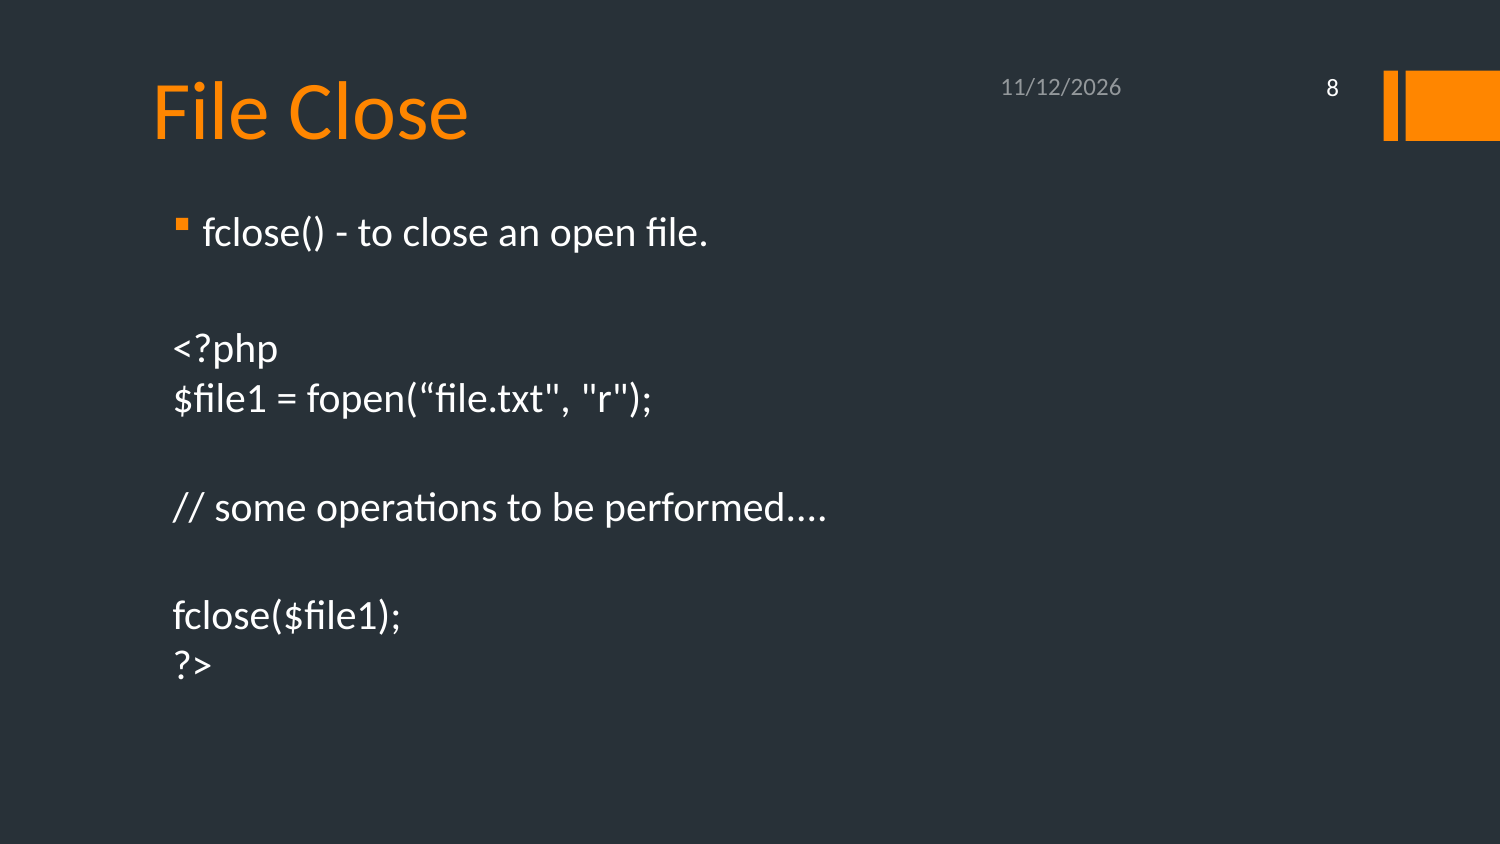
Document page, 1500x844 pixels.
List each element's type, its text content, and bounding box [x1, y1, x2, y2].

list fclose() - to close an open file. <?php $file1 = fopen(“file.txt", "r"); // some operations to be performed.... fclose($file1); ?> [150, 196, 1350, 777]
title File Close [137, 21, 1338, 164]
slide_number 8 [1199, 67, 1355, 105]
slide_number 05-Oct-20 [985, 67, 1181, 105]
